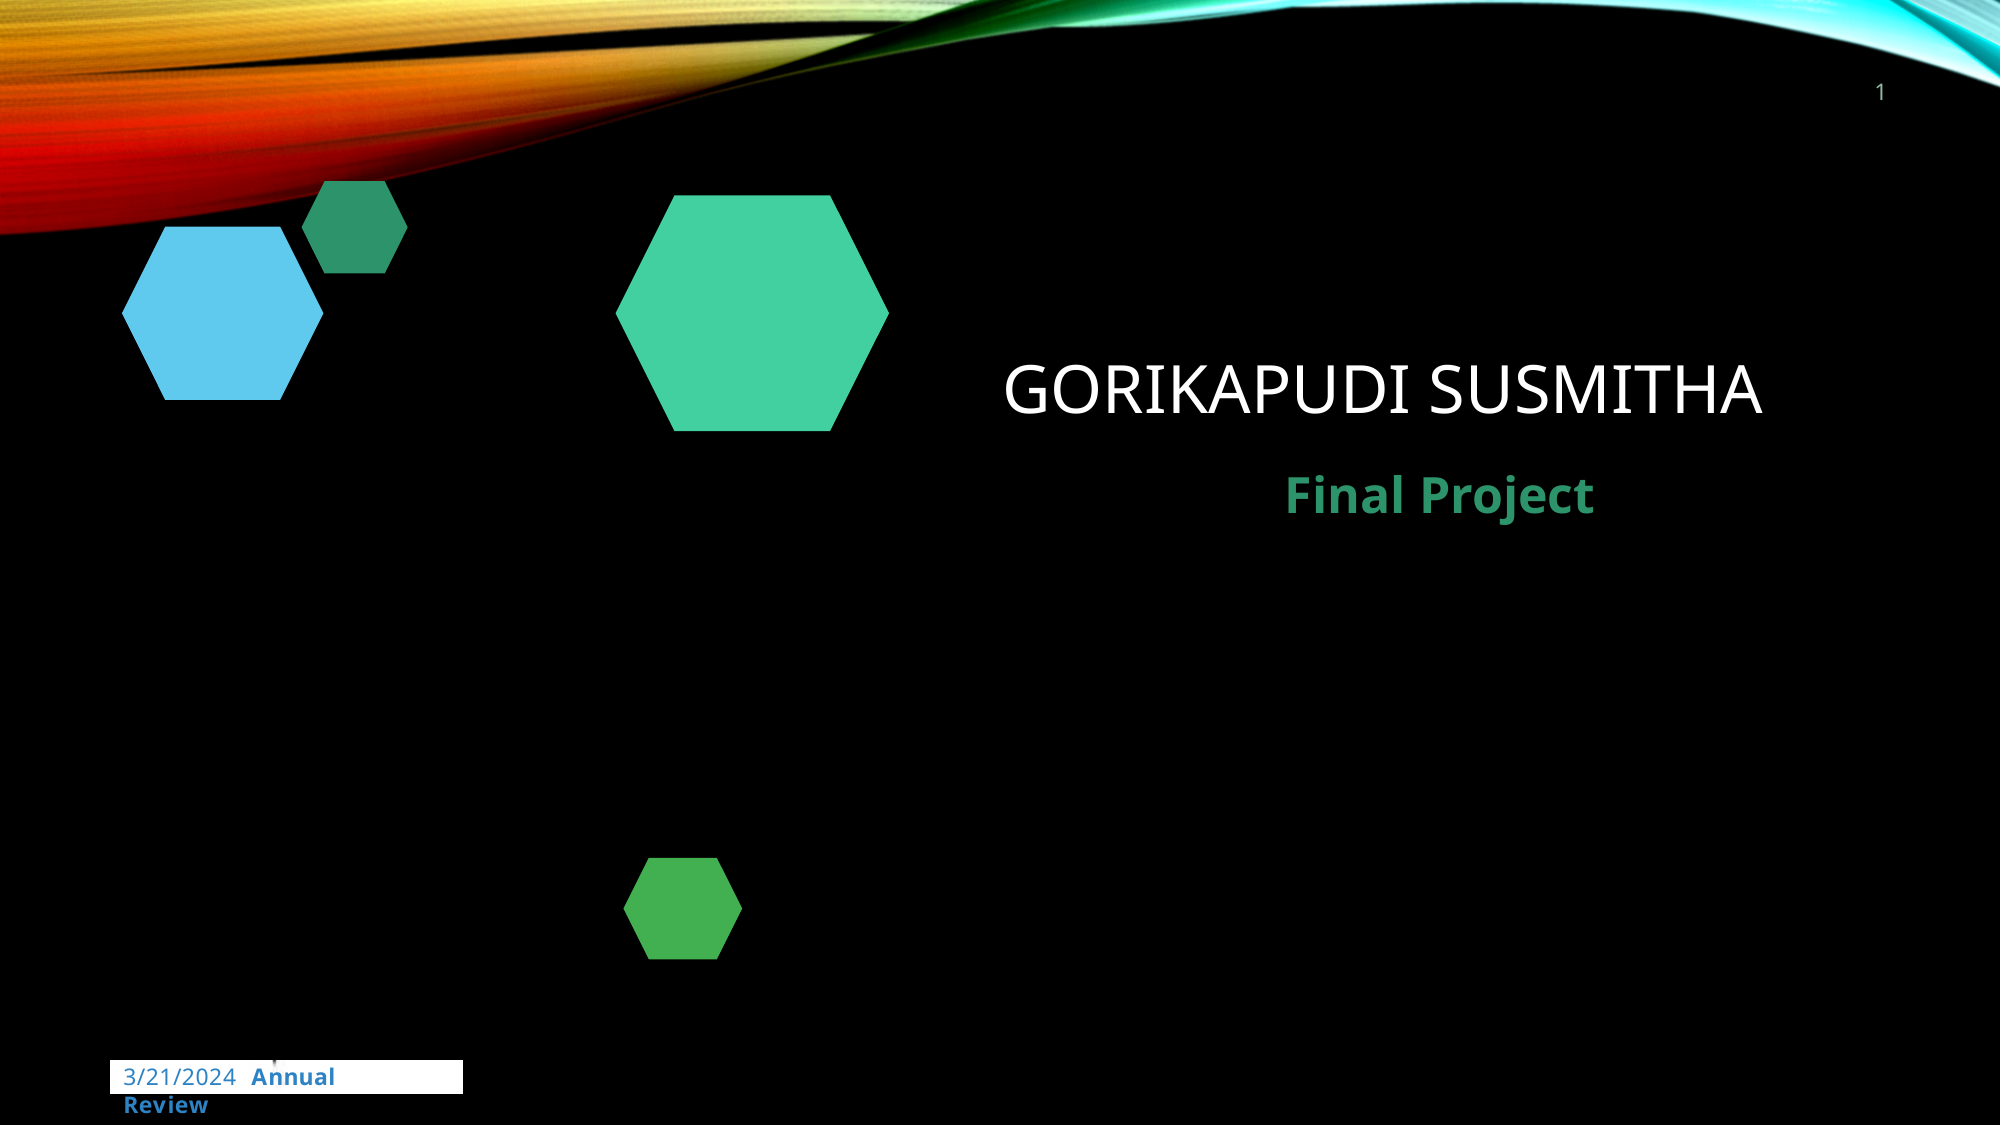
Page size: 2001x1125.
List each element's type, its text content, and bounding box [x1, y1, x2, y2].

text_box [121, 180, 408, 401]
text_box [623, 857, 743, 960]
picture [1888, 0, 2000, 237]
slide_number 1 [1437, 0, 1888, 420]
text_box [615, 195, 890, 432]
title Gorikapudi susmitha [812, 355, 1764, 429]
picture [0, 0, 1437, 237]
text_box Final Project [1149, 461, 1613, 524]
text_box 3/21/2024 Annual Review [121, 1094, 417, 1118]
picture [110, 1060, 463, 1094]
